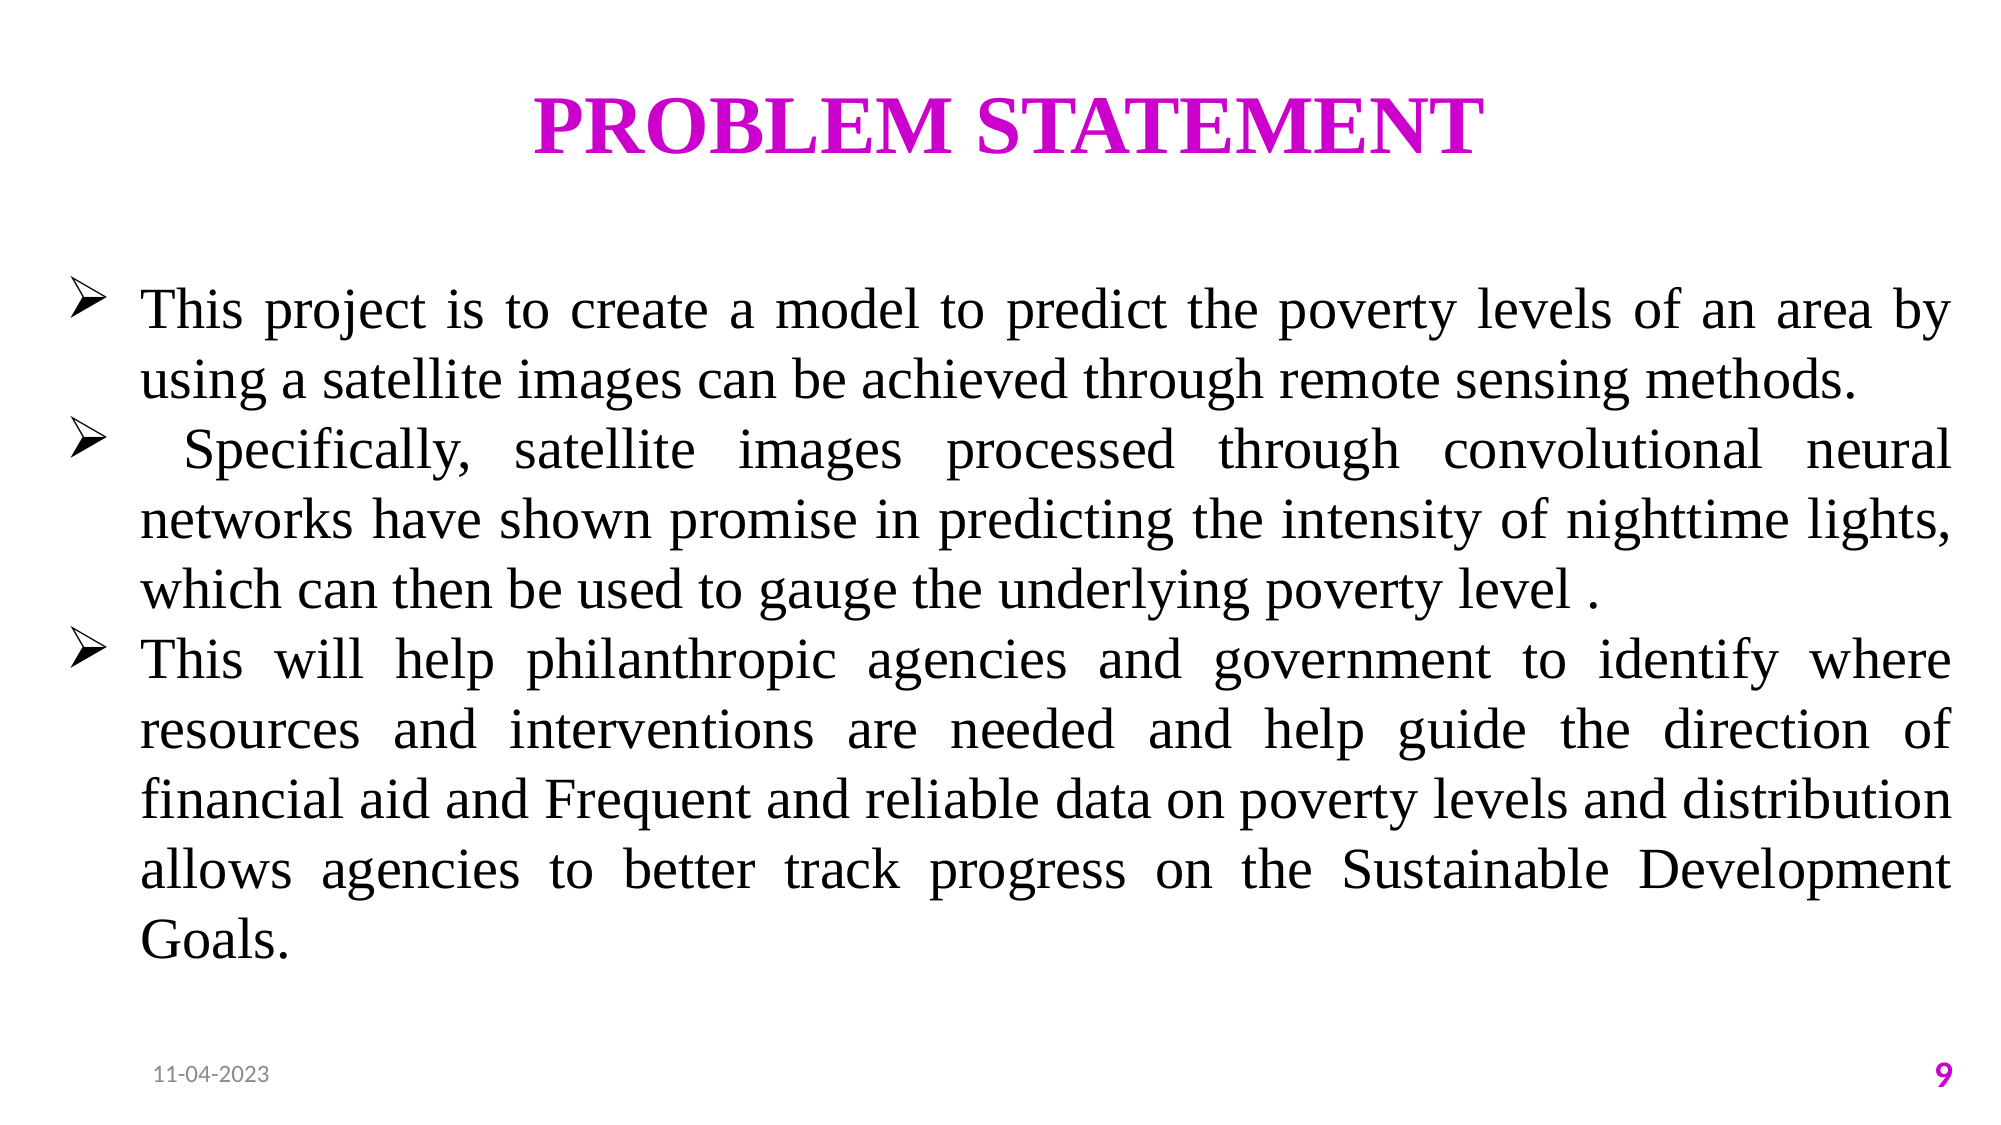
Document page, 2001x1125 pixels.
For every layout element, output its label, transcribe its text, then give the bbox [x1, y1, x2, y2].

text_box PROBLEM STATEMENT This project is to create a model to predict the poverty levels of an area by using a satellite images can be achieved through remote sensing methods. Specifically, satellite images processed through convolutional neural networks have shown promise in predicting the intensity of nighttime lights, which can then be used to gauge the underlying poverty level . This will help philanthropic agencies and government to identify where resources and interventions are needed and help guide the direction of financial aid and Frequent and reliable data on poverty levels and distribution allows agencies to better track progress on the Sustainable Development Goals. [50, 62, 1969, 1023]
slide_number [137, 1042, 588, 1103]
slide_number 9 [1540, 1042, 1969, 1103]
